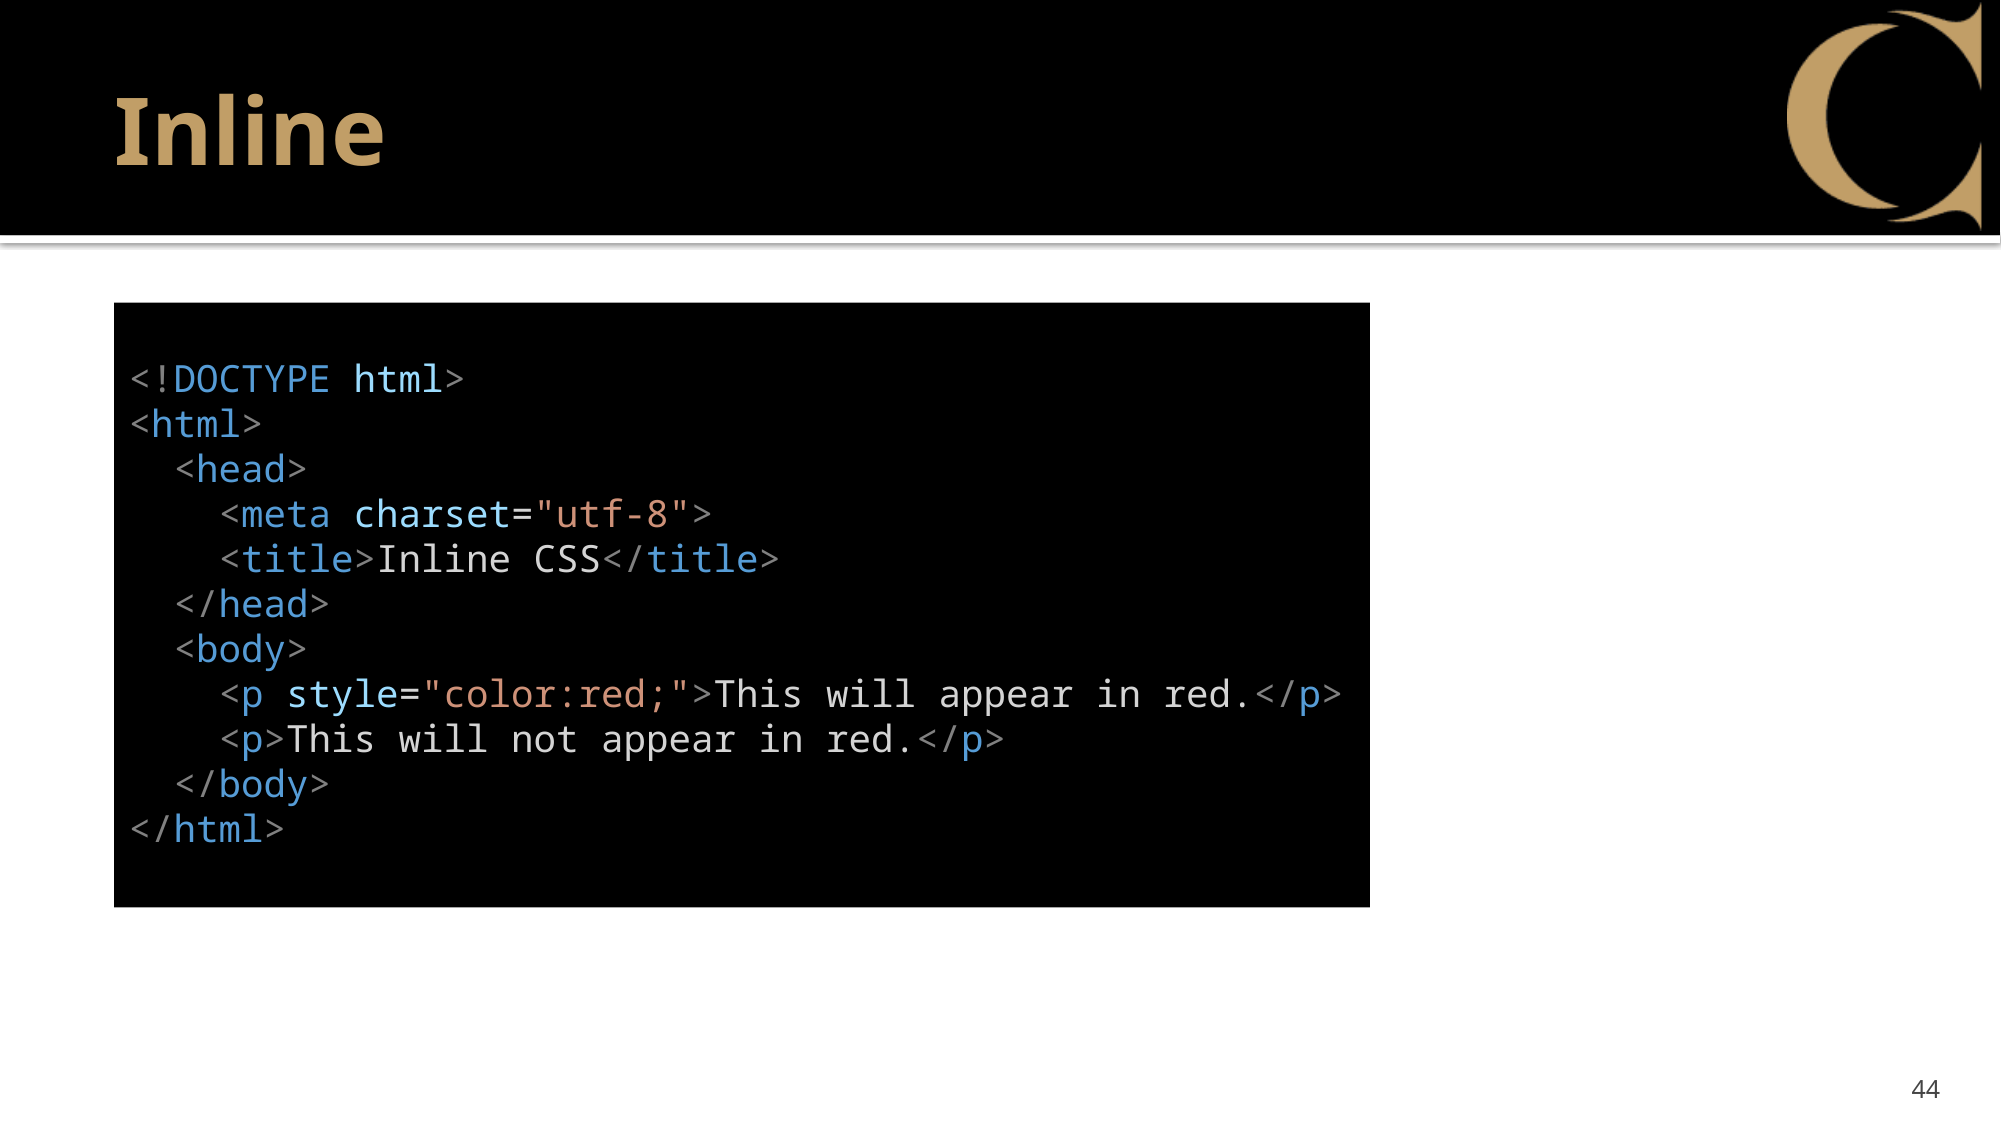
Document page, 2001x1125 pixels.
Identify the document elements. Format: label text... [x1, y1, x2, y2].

picture [1787, 2, 1988, 231]
slide_number 44 [1787, 1062, 1955, 1108]
title Inline [99, 25, 1900, 231]
text_box <!DOCTYPE html> <html> <head> <meta charset="utf-8"> <title>Inline CSS</title> </head> <body> <p style="color:red;">This will appear in red.</p> <p>This will not appear in red.</p> </body> </html> [114, 302, 1370, 908]
